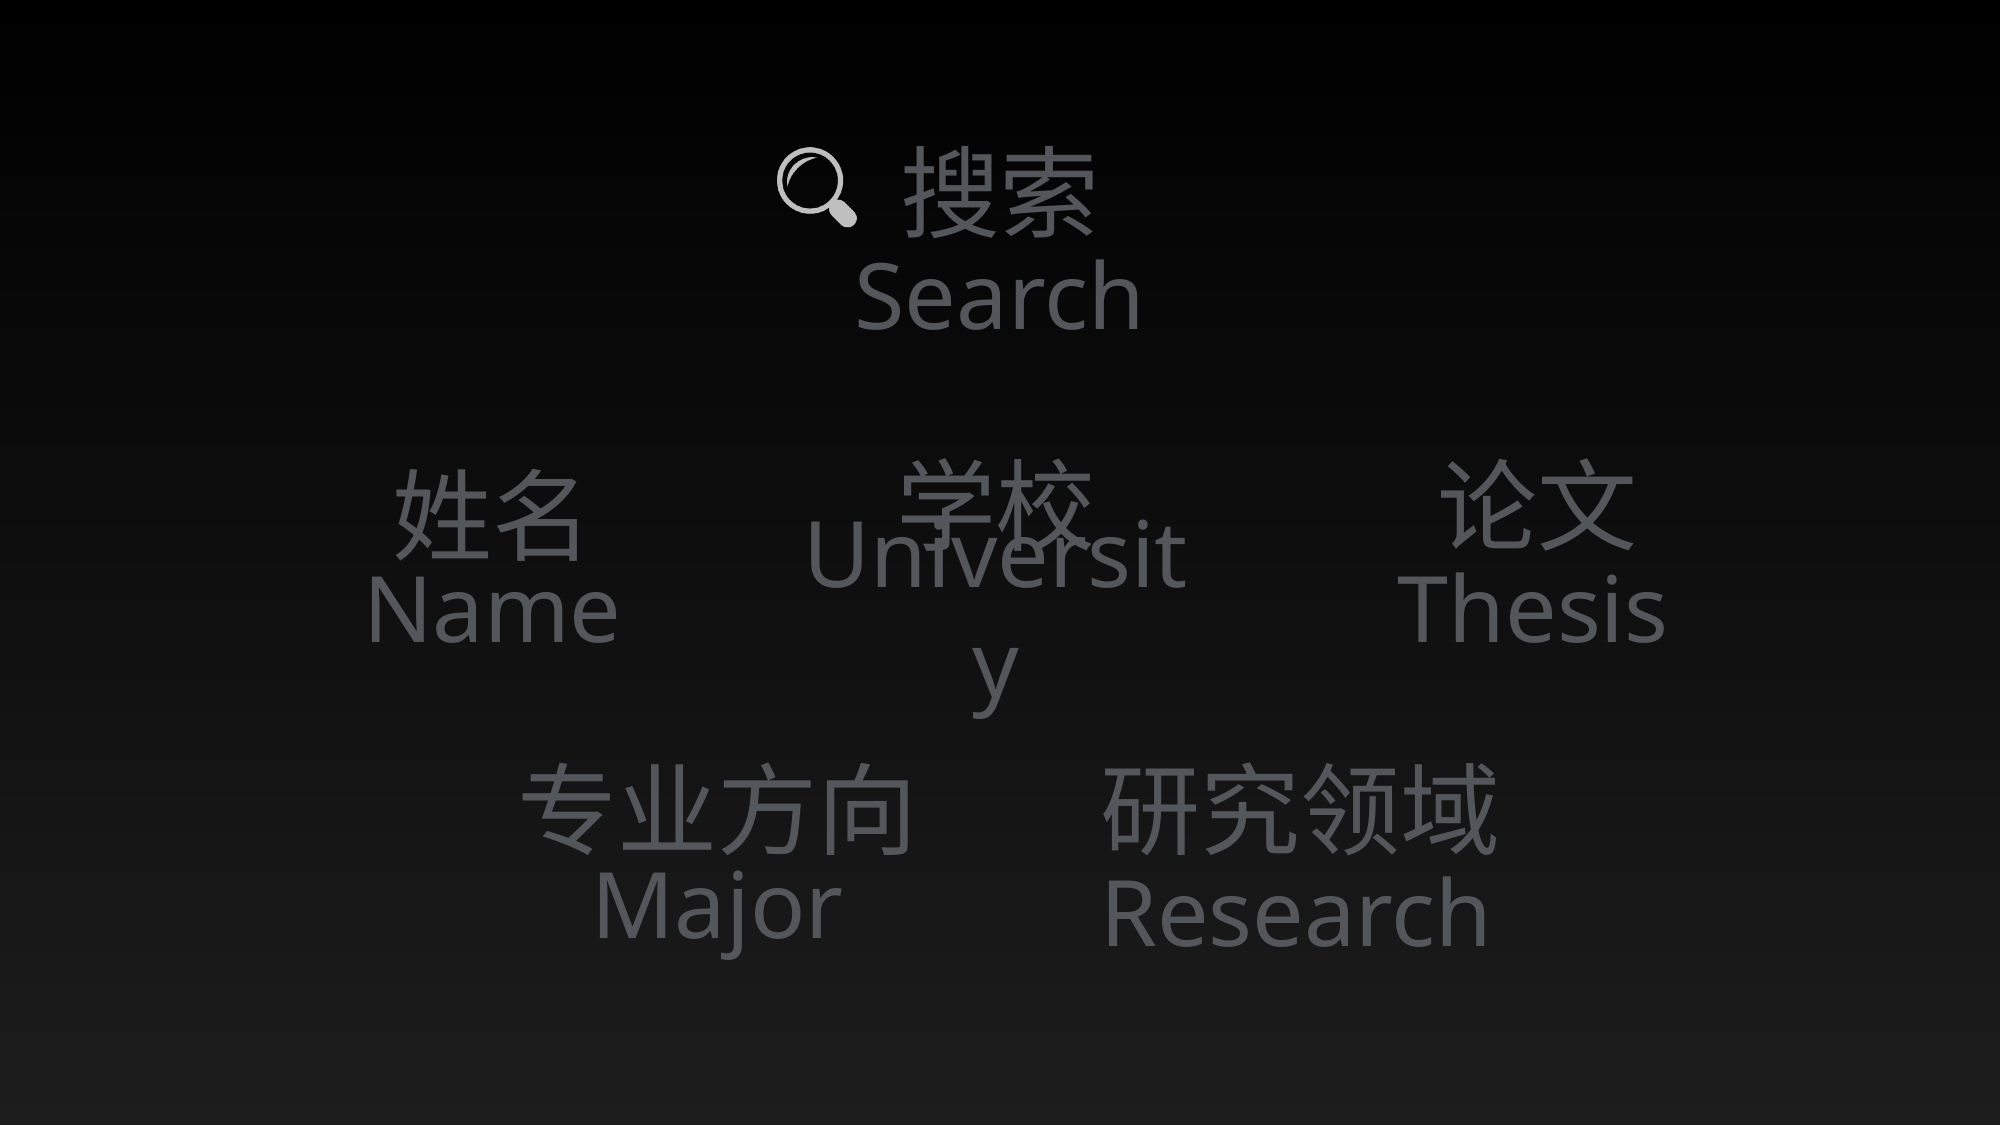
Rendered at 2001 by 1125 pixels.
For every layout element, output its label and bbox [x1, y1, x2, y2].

text_box [1074, 739, 1519, 974]
text_box [773, 435, 1219, 669]
text_box [1311, 434, 1756, 669]
text_box [465, 122, 1535, 356]
text_box [486, 739, 949, 965]
text_box [270, 445, 715, 669]
